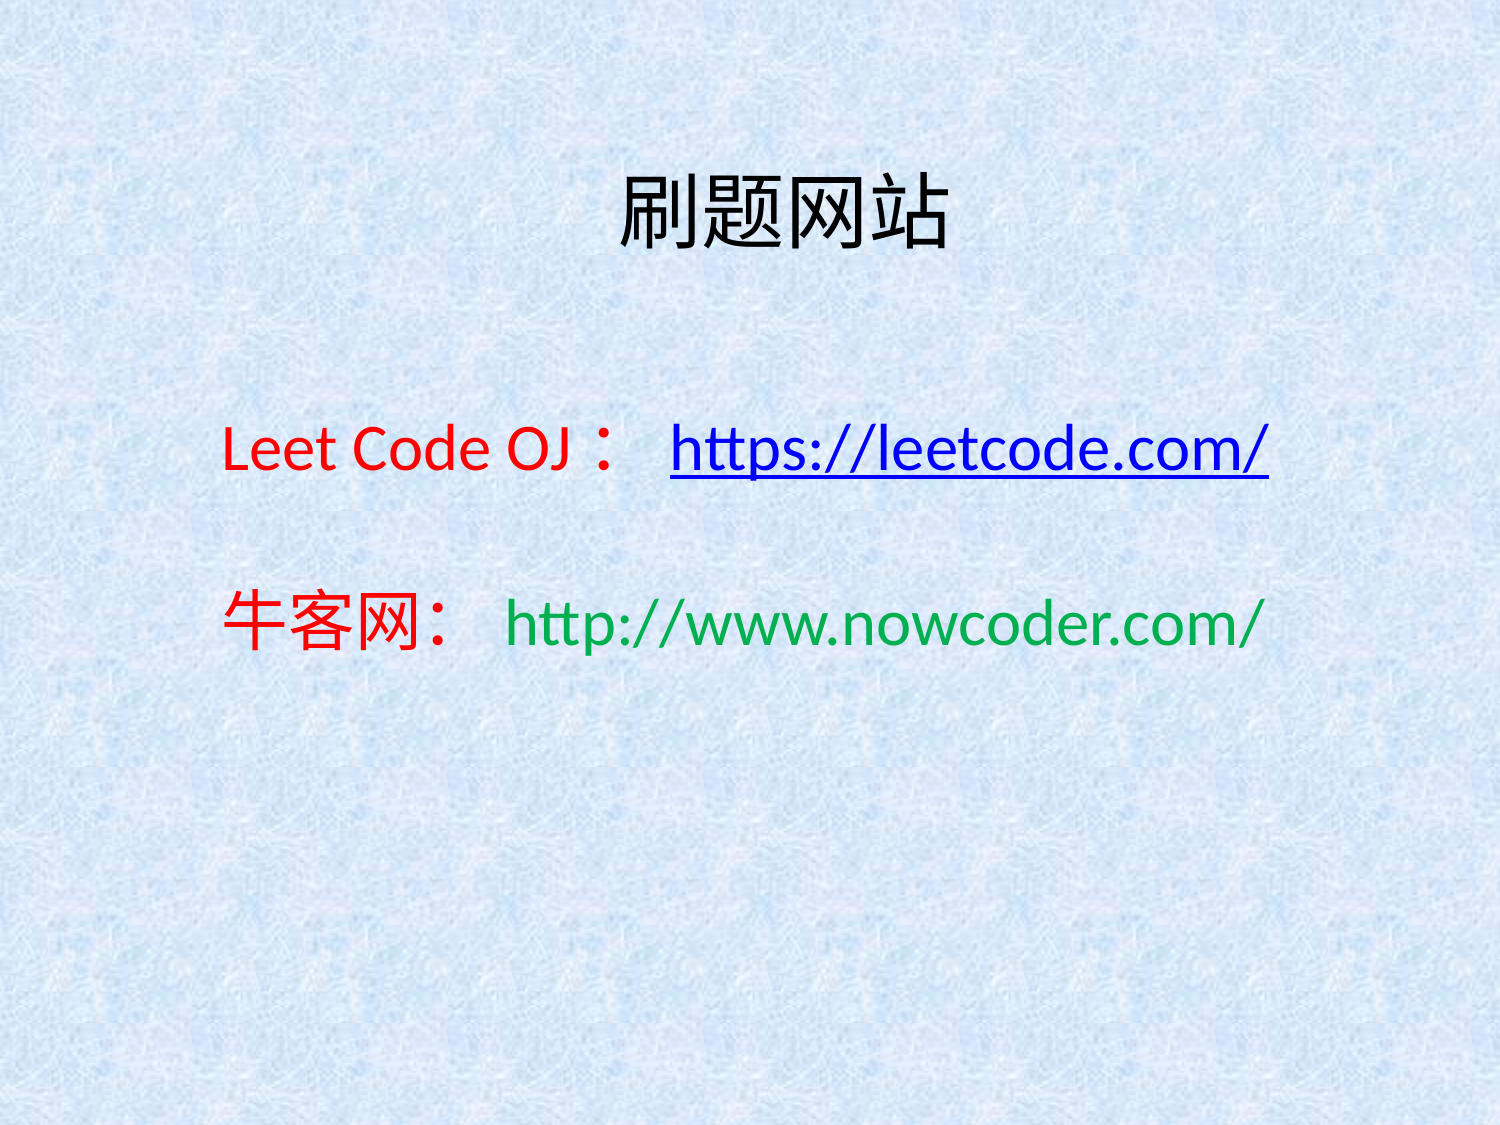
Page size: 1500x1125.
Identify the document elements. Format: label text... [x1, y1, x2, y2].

title 刷题网站 [147, 151, 1423, 268]
picture [0, 0, 1500, 1125]
subtitle Leet Code OJ：https://leetcode.com/ 牛客网：http://www.nowcoder.com/ [206, 302, 1353, 858]
